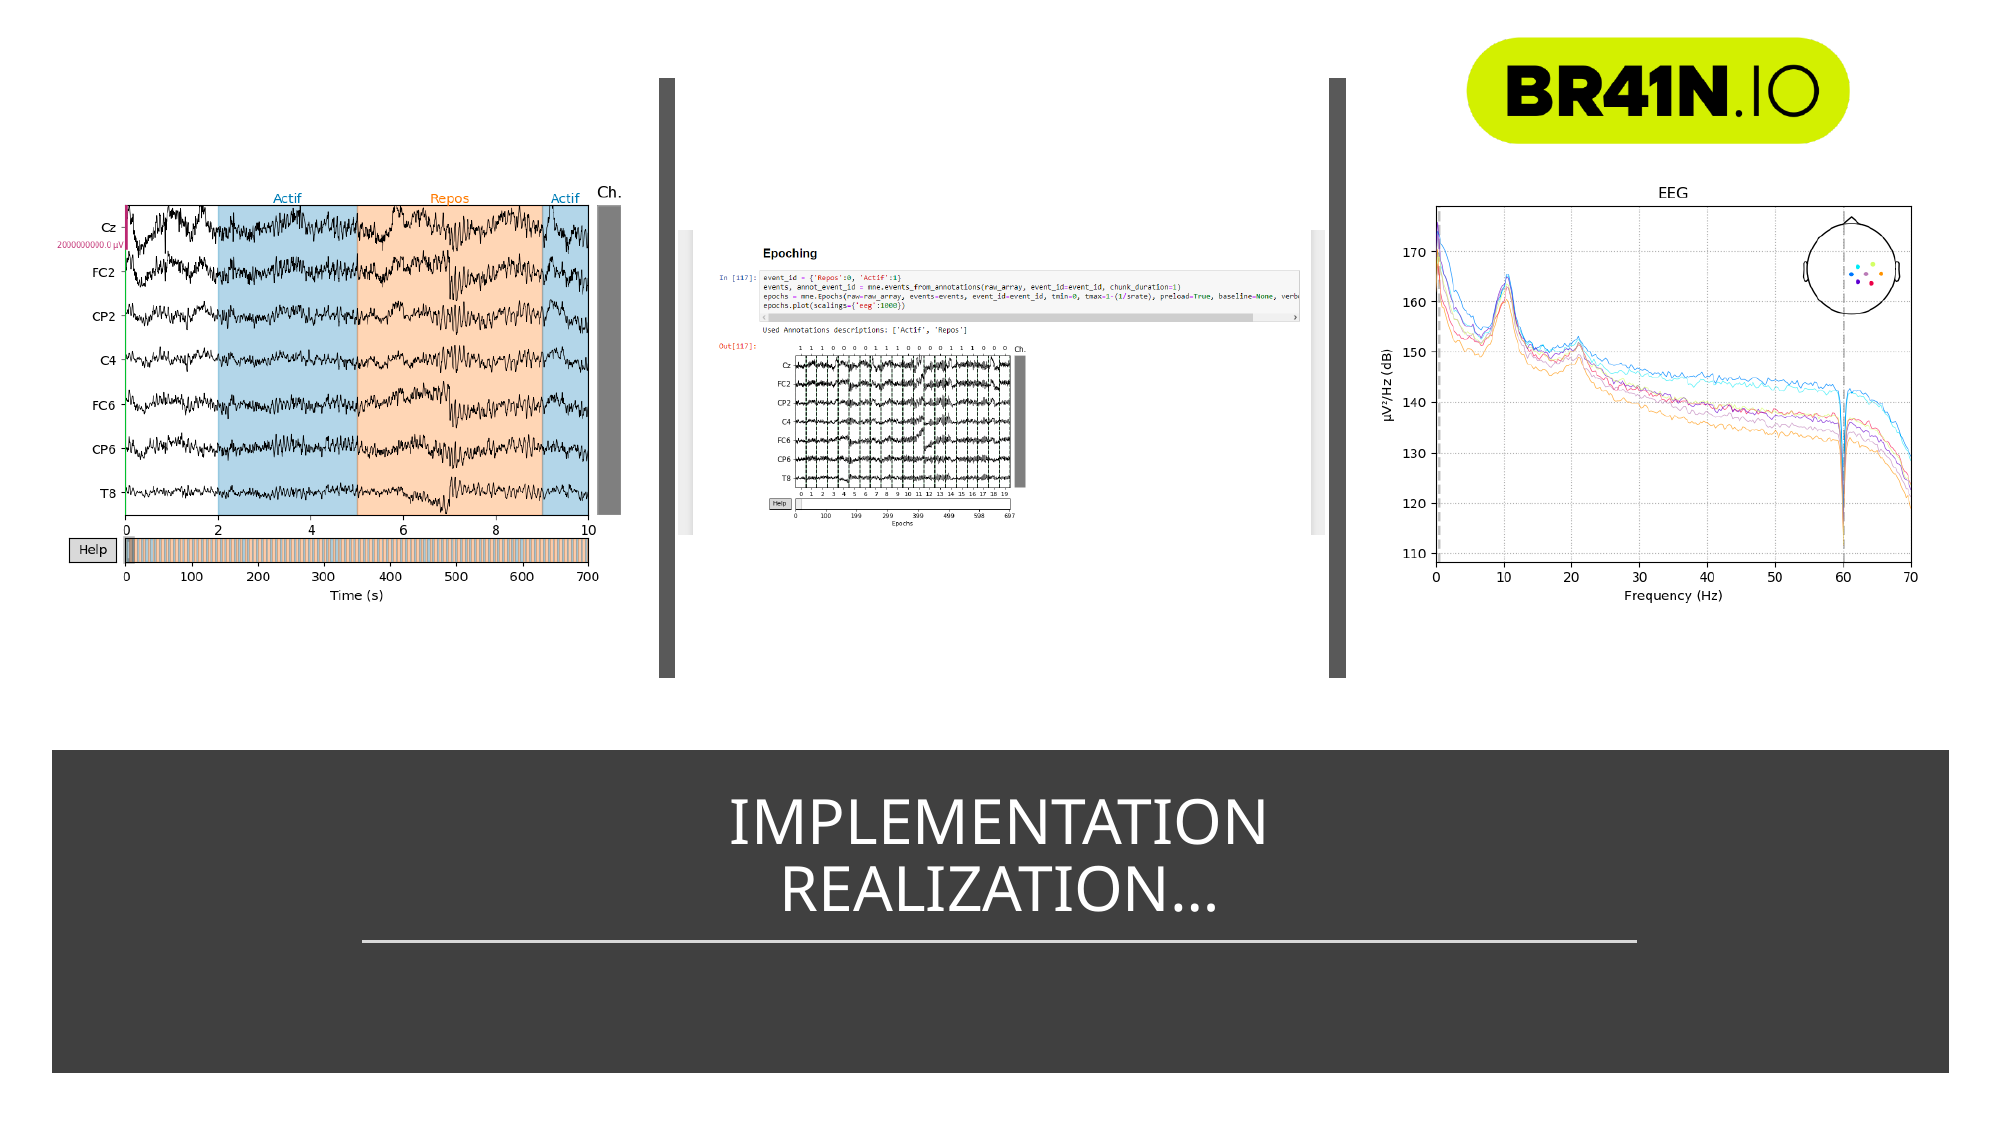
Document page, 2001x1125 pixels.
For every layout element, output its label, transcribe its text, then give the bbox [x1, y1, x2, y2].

picture [1466, 37, 1850, 144]
picture [678, 230, 1325, 535]
picture [1363, 171, 1948, 610]
text_box [61, 759, 1939, 1064]
title IMPLEMENTATION REALIZATION… [86, 780, 1914, 933]
picture [39, 183, 654, 610]
